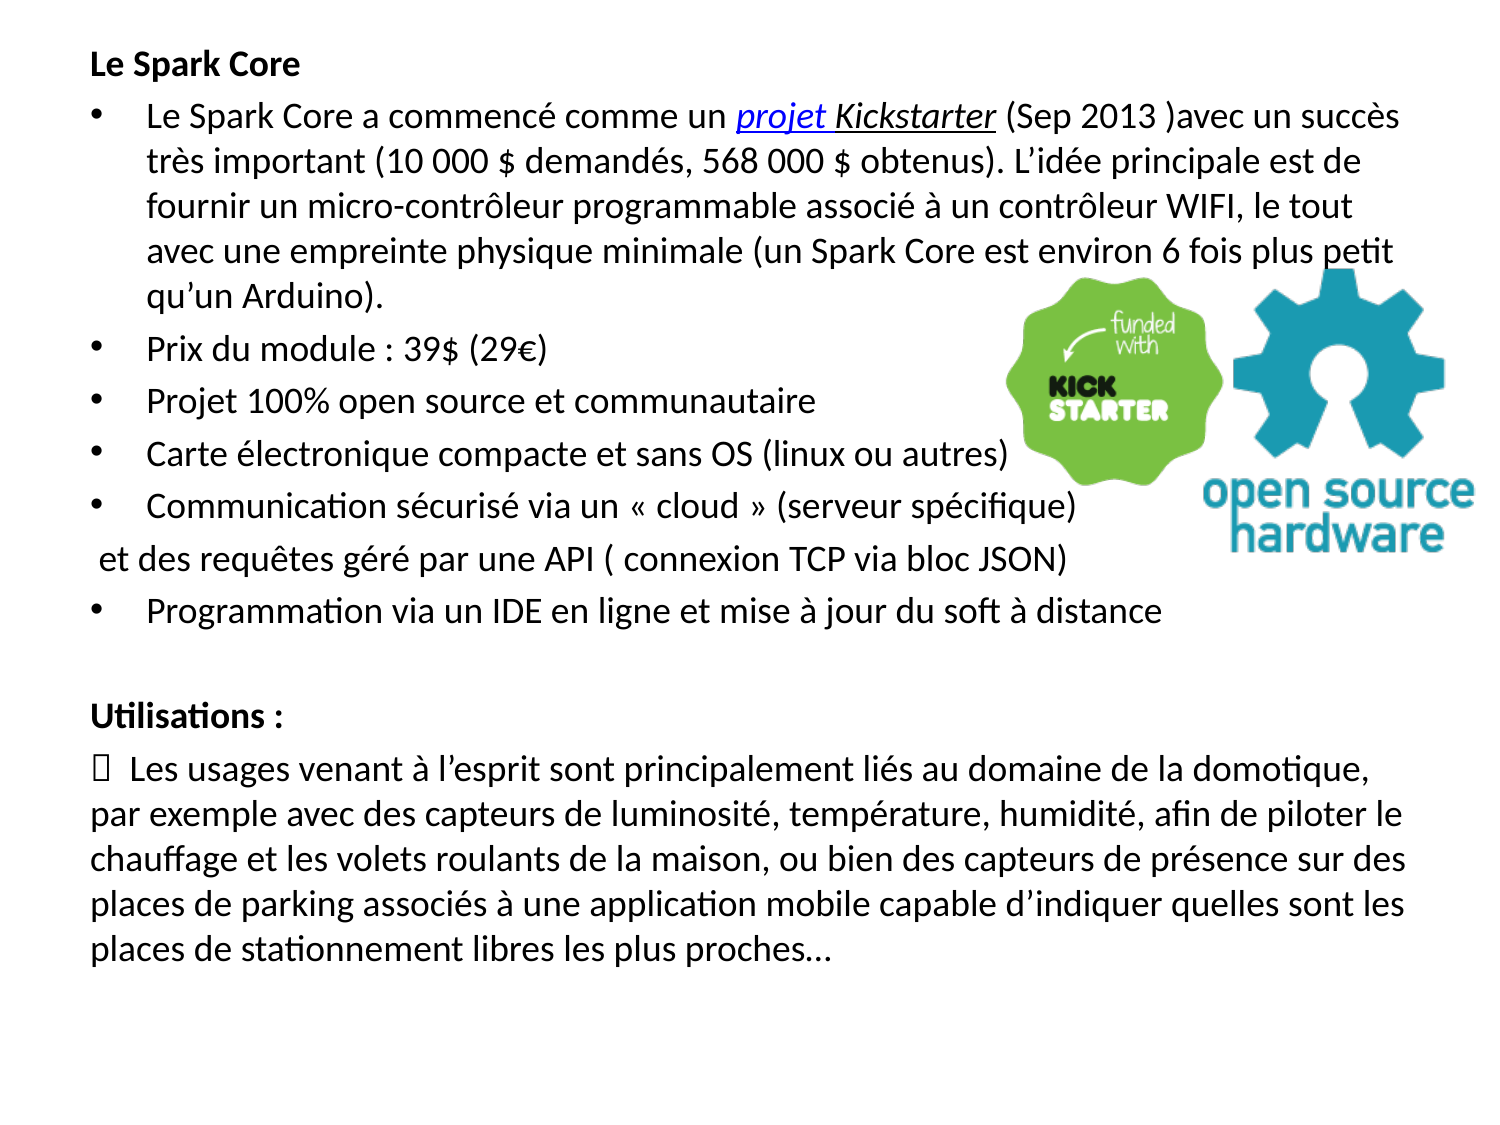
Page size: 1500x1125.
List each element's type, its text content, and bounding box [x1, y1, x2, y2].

list Le Spark Core Le Spark Core a commencé comme un projet Kickstarter (Sep 2013 )avec un succès très important (10 000 $ demandés, 568 000 $ obtenus). L’idée principale est de fournir un micro-contrôleur programmable associé à un contrôleur WIFI, le tout avec une empreinte physique minimale (un Spark Core est environ 6 fois plus petit qu’un Arduino). Prix du module : 39$ (29€) Projet 100% open source et communautaire Carte électronique compacte et sans OS (linux ou autres) Communication sécurisé via un « cloud » (serveur spécifique) et des requêtes géré par une API ( connexion TCP via bloc JSON) Programmation via un IDE en ligne et mise à jour du soft à distance Utilisations :  Les usages venant à l’esprit sont principalement liés au domaine de la domotique, par exemple avec des capteurs de luminosité, température, humidité, afin de piloter le chauffage et les volets roulants de la maison, ou bien des capteurs de présence sur des places de parking associés à une application mobile capable d’indiquer quelles sont les places de stationnement libres les plus proches… [75, 30, 1425, 1005]
picture [997, 255, 1496, 569]
